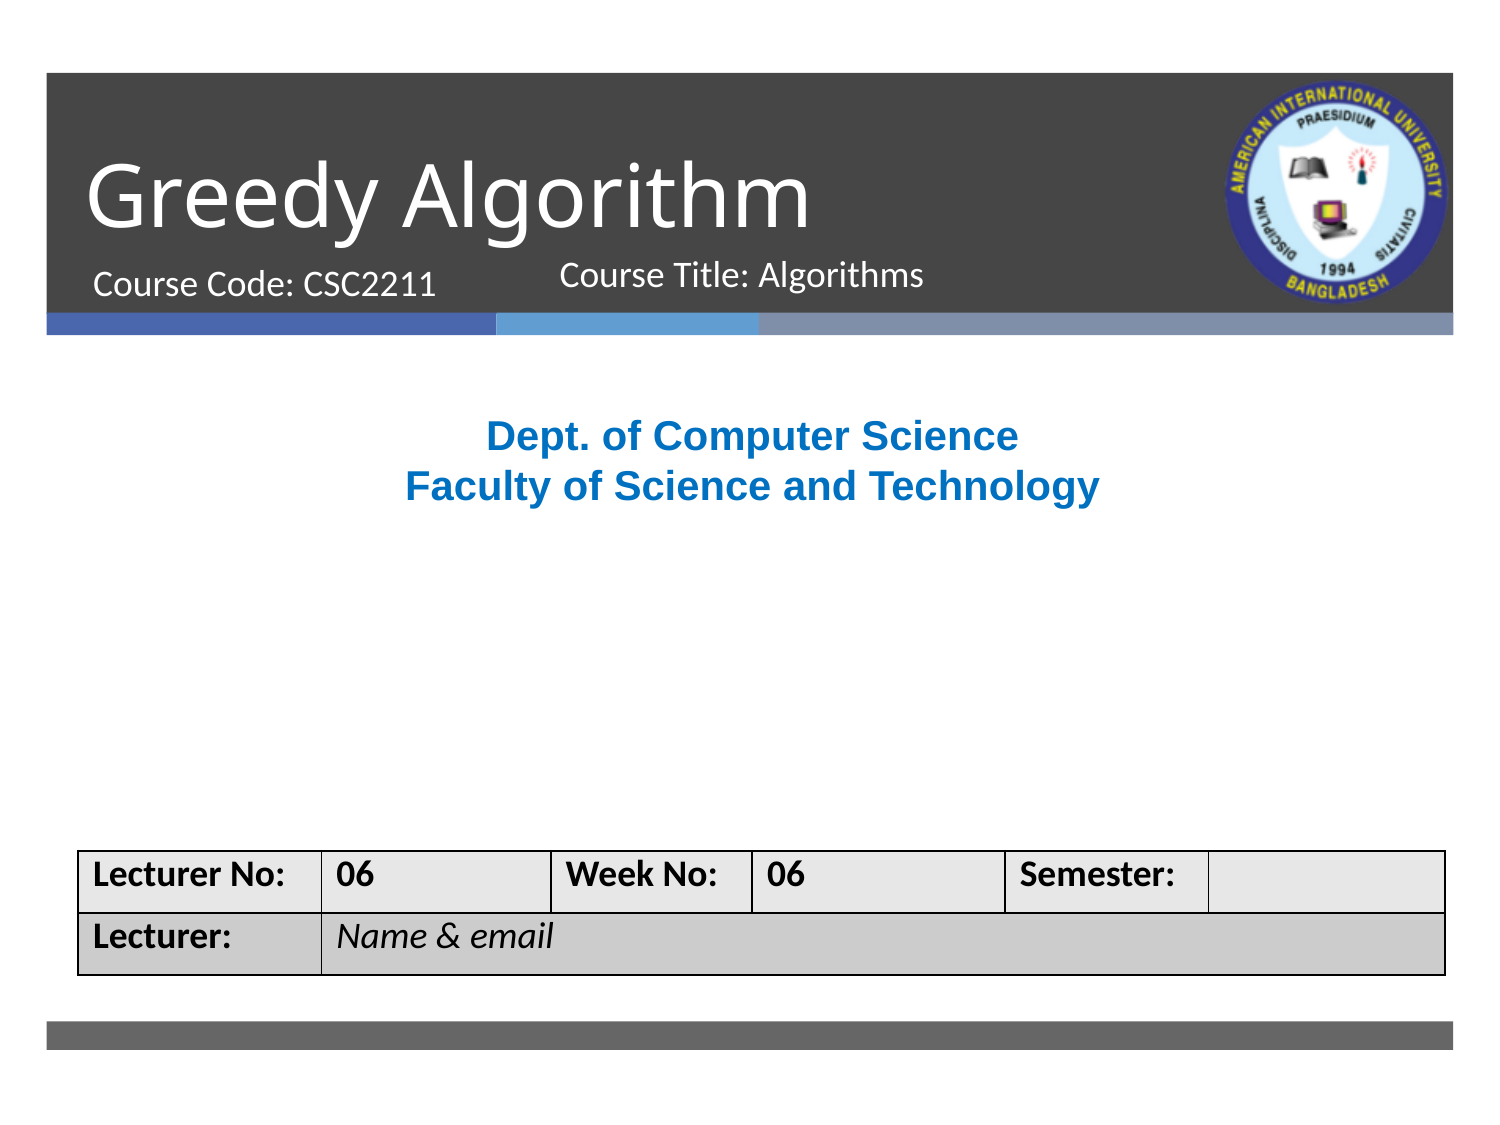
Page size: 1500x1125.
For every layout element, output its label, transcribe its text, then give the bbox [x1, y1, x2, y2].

table_header 06 [322, 852, 550, 912]
table_header Week No: [552, 852, 751, 912]
picture [1228, 75, 1454, 310]
table_header 06 [753, 852, 1004, 912]
table_cell Name & email [322, 914, 1444, 974]
table_header Lecturer No: [79, 852, 321, 912]
text_box Dept. of Computer Science Faculty of Science and Technology [12, 401, 1493, 517]
table_header [1209, 852, 1444, 912]
table_header Semester: [1006, 852, 1208, 912]
title Greedy Algorithm [69, 73, 1351, 253]
table_cell Lecturer: [79, 914, 321, 974]
subtitle Course Code: CSC2211 [78, 251, 536, 331]
text_box Course Title: Algorithms [544, 252, 1228, 332]
